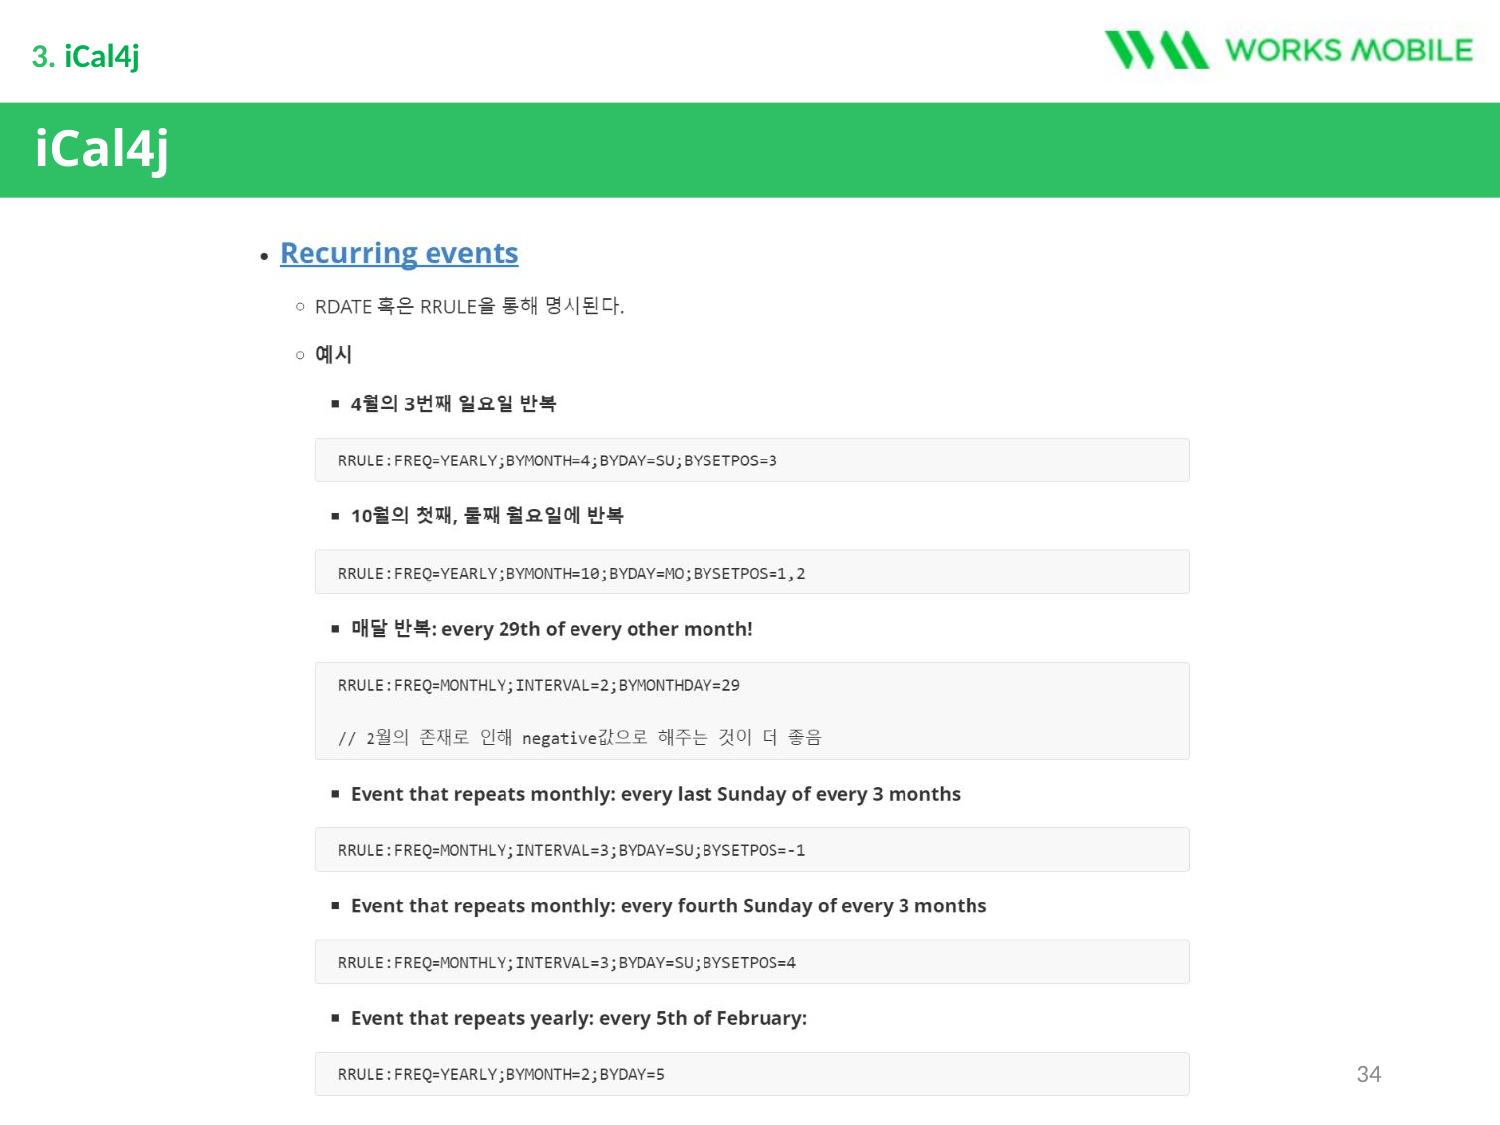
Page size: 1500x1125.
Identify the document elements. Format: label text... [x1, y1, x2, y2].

picture [238, 217, 1238, 1125]
text_box 3. iCal4j [16, 26, 1085, 82]
text_box [0, 102, 1500, 199]
slide_number 34 [1238, 1042, 1397, 1103]
text_box iCal4j [19, 109, 1103, 185]
picture [1085, 2, 1498, 93]
